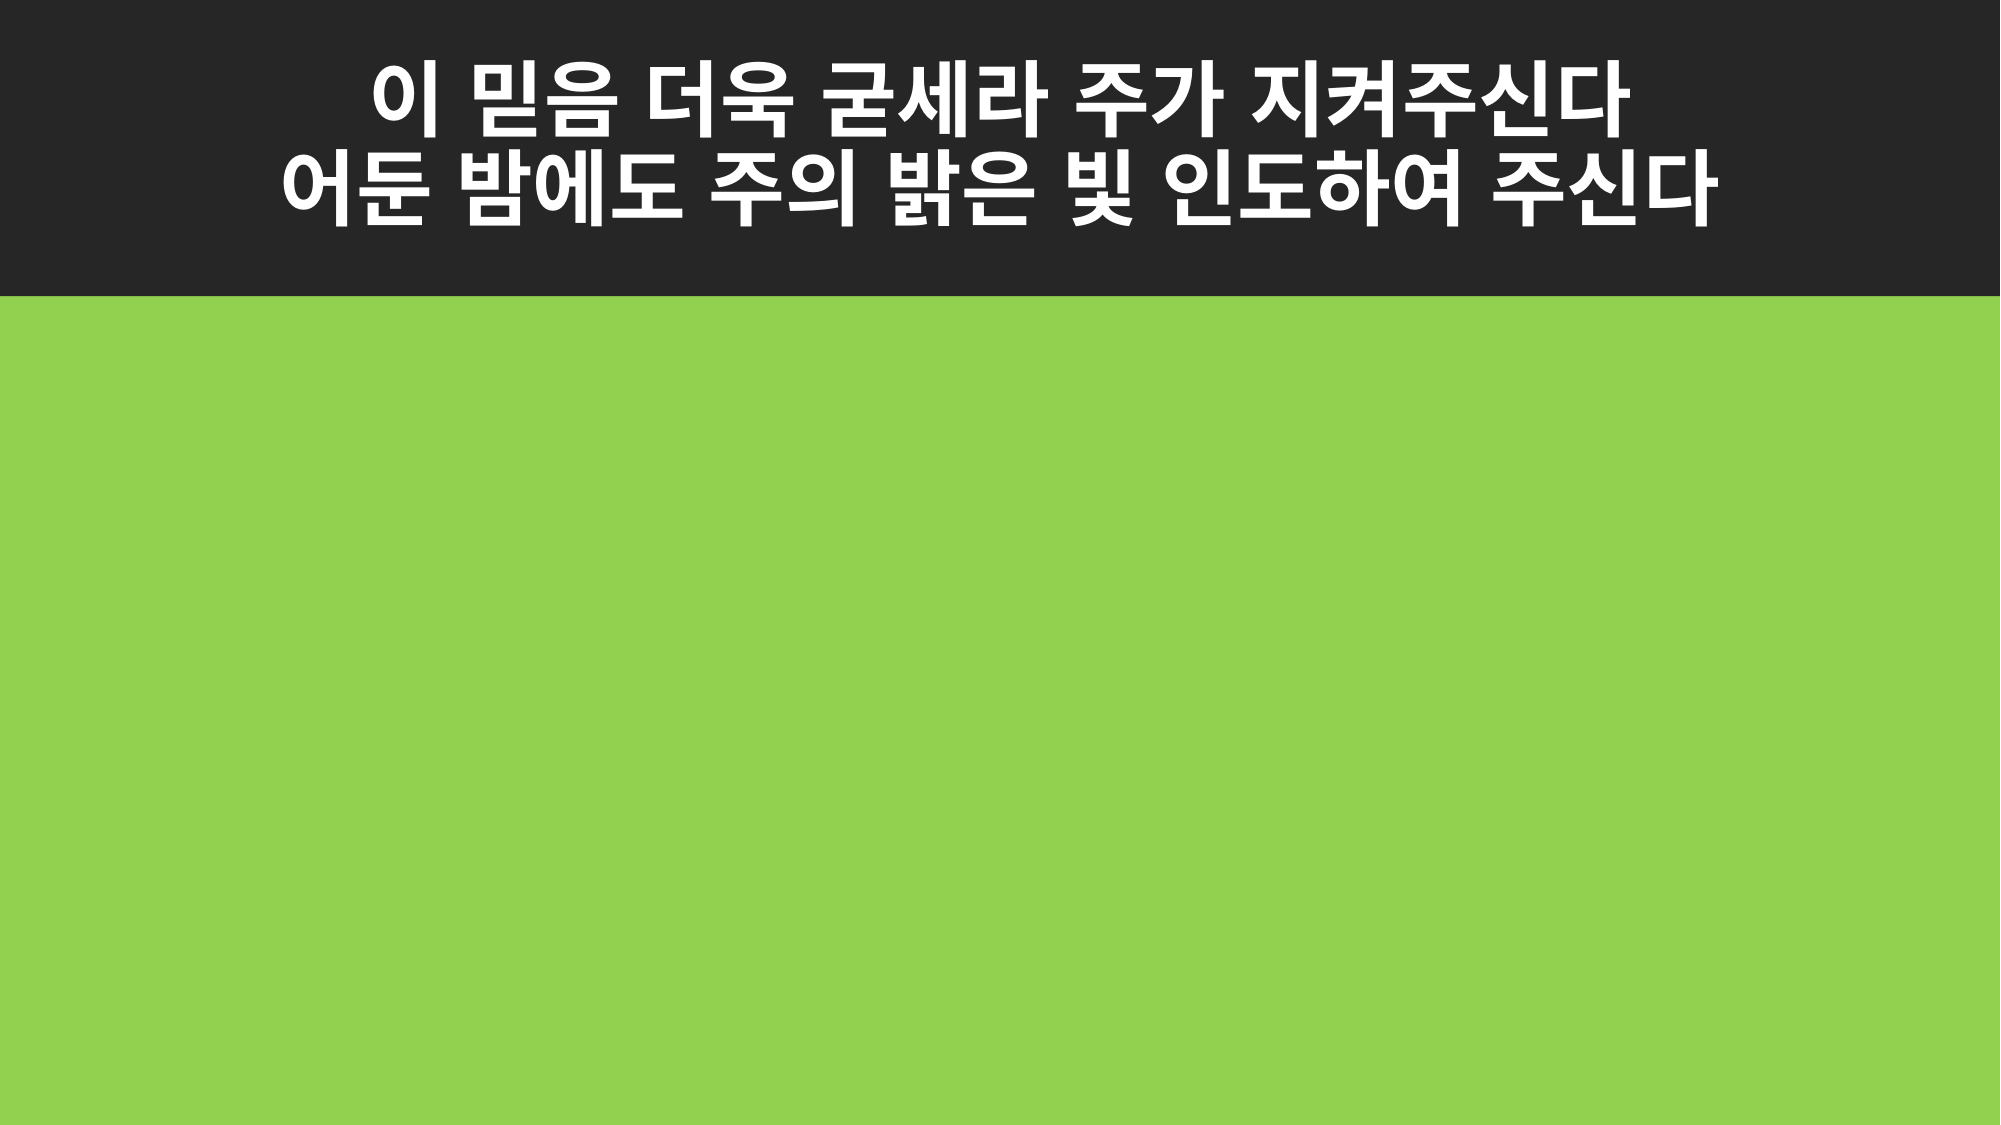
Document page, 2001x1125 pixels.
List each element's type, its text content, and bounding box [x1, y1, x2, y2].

title 이 믿음 더욱 굳세라 주가 지켜주신다 어둔 밤에도 주의 밝은 빛 인도하여 주신다 [0, 0, 2000, 297]
